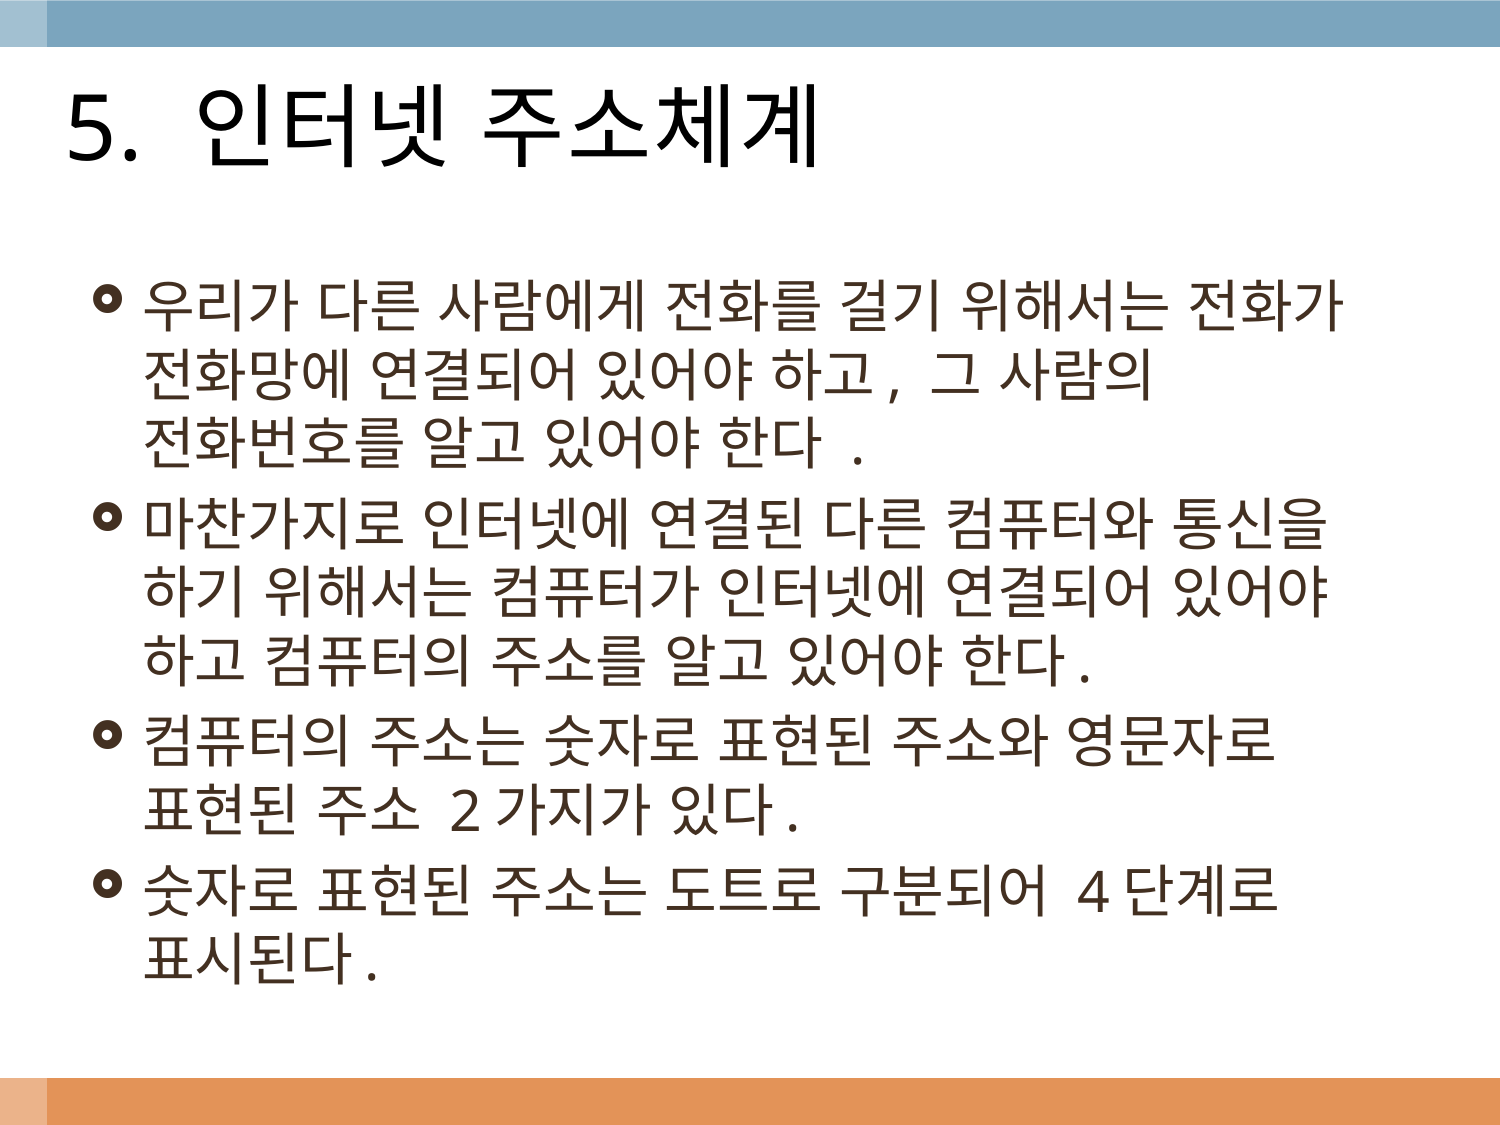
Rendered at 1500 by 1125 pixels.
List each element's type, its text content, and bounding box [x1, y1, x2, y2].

list 우리가 다른 사람에게 전화를 걸기 위해서는 전화가 전화망에 연결되어 있어야 하고, 그 사람의 전화번호를 알고 있어야 한다 . 마찬가지로 인터넷에 연결된 다른 컴퓨터와 통신을 하기 위해서는 컴퓨터가 인터넷에 연결되어 있어야 하고 컴퓨터의 주소를 알고 있어야 한다. 컴퓨터의 주소는 숫자로 표현된 주소와 영문자로 표현된 주소 2가지가 있다. 숫자로 표현된 주소는 도트로 구분되어 4단계로 표시된다. [75, 262, 1425, 1005]
title 5. 인터넷 주소체계 [49, 46, 1454, 202]
